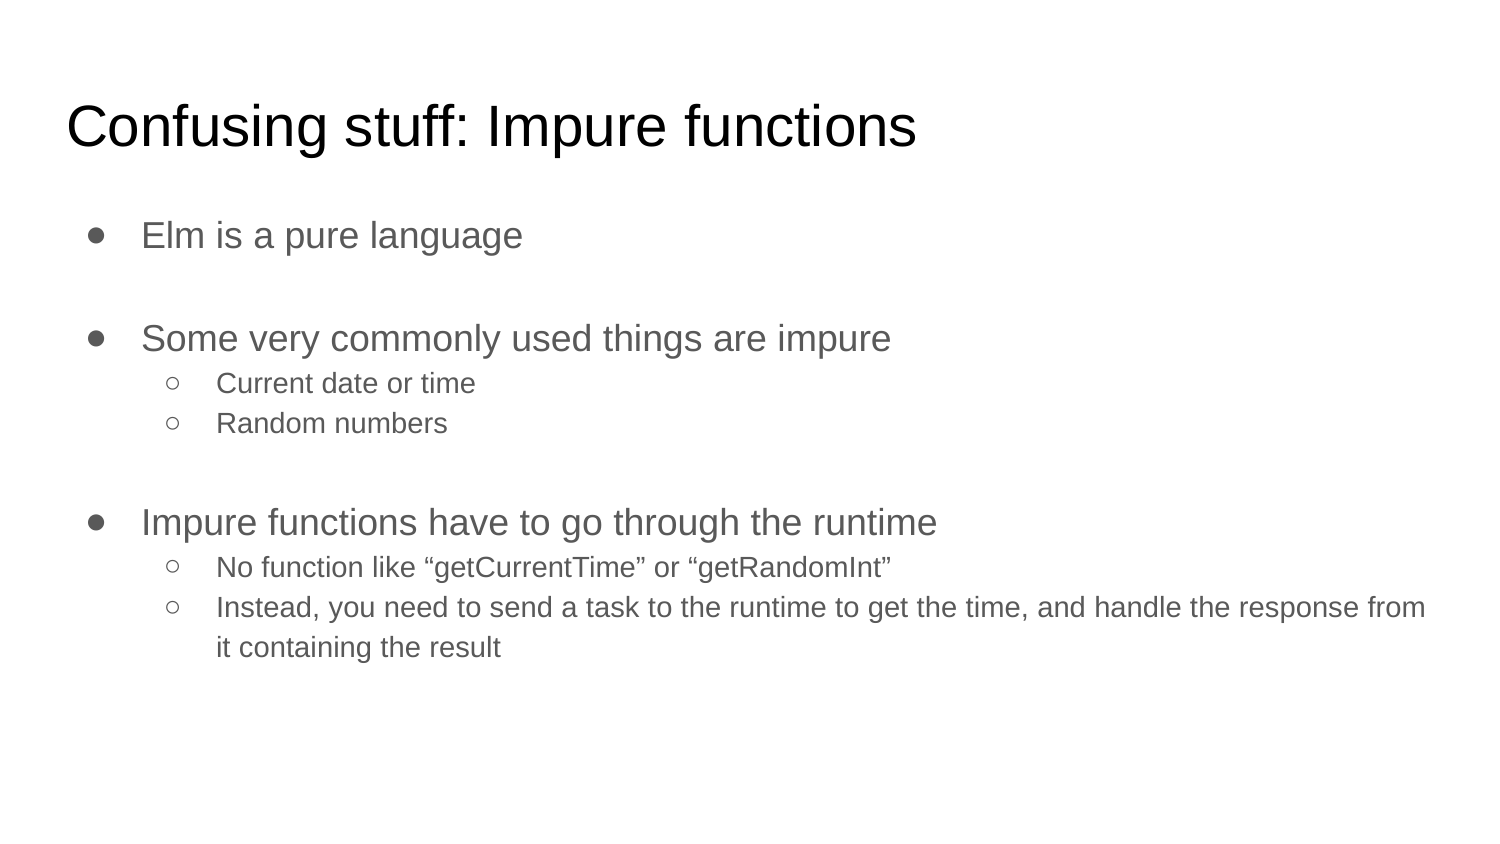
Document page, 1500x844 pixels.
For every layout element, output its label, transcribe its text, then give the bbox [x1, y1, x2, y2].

title Confusing stuff: Impure functions [51, 72, 1449, 167]
list Elm is a pure language Some very commonly used things are impure Current date or time Random numbers Impure functions have to go through the runtime No function like “getCurrentTime” or “getRandomInt” Instead, you need to send a task to the runtime to get the time, and handle the response from it containing the result [51, 189, 1449, 750]
